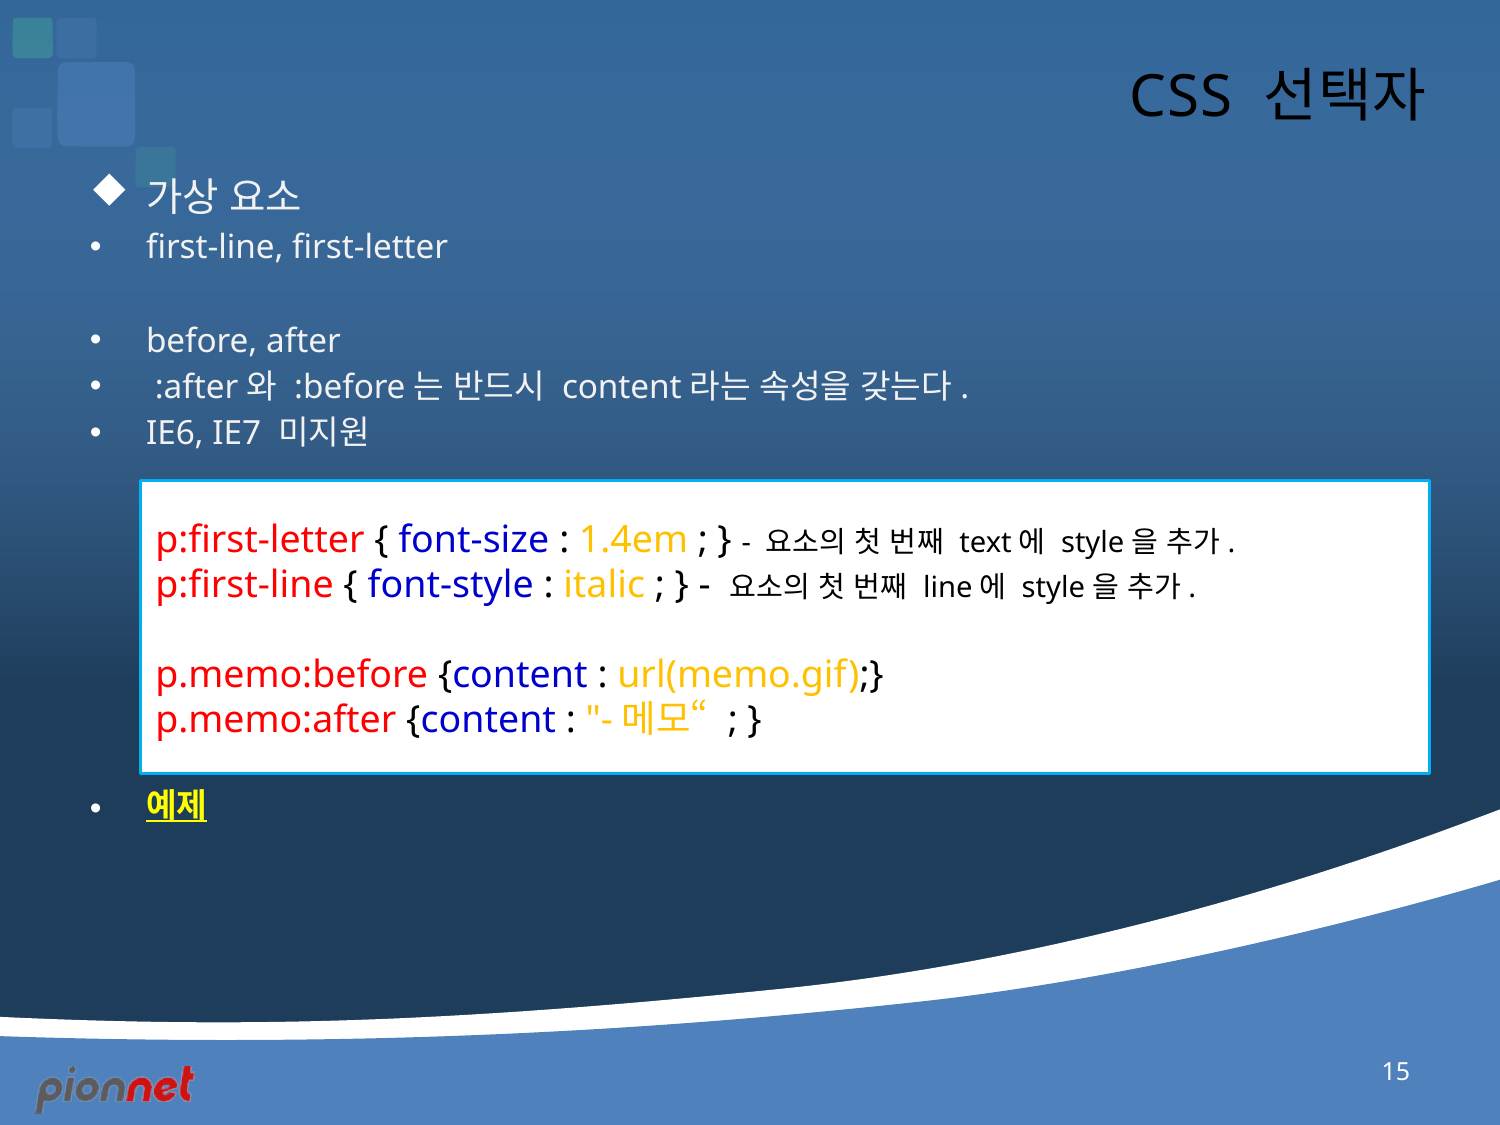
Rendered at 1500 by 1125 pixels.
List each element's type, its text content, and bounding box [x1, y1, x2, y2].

list 가상 요소 first-line, first-letter before, after :after와 :before는 반드시 content라는 속성을 갖는다. IE6, IE7 미지원 예제 [73, 139, 1443, 1033]
picture [35, 1066, 195, 1114]
title CSS 선택자 [75, 45, 1442, 141]
text_box p:first-letter { font-size : 1.4em ; } - 요소의 첫 번째 text에 style을 추가. p:first-line { font-style : italic ; } - 요소의 첫 번째 line에 style을 추가. p.memo:before {content : url(memo.gif);} p.memo:after {content : "-메모“ ; } [139, 479, 1431, 775]
slide_number 15 [1074, 1042, 1425, 1103]
